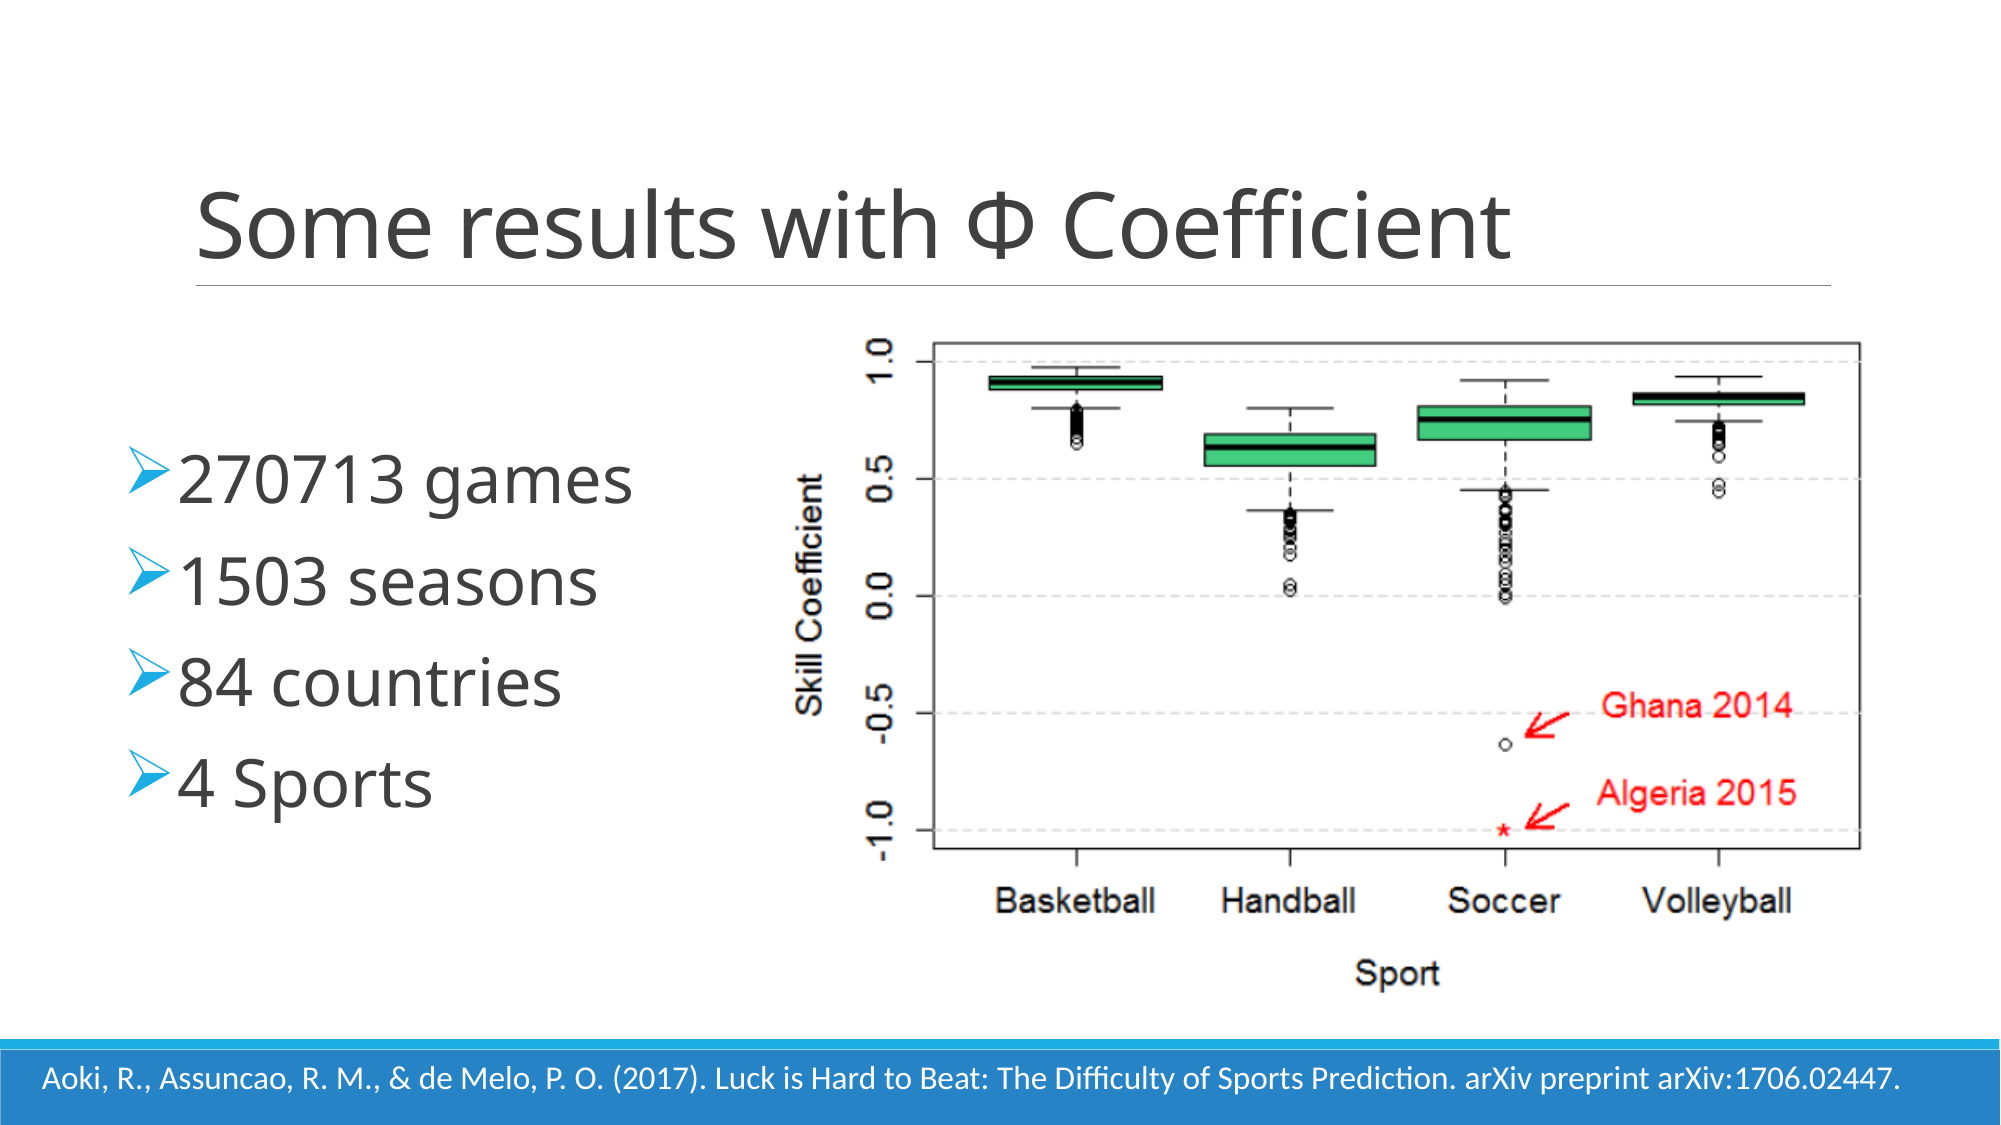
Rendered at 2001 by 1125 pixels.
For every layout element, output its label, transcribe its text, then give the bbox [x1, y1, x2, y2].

text_box [170, 222, 1902, 1006]
text_box Aoki, R., Assuncao, R. M., & de Melo, P. O. (2017). Luck is Hard to Beat: The Difficulty of Sports Prediction. arXiv preprint arXiv:1706.02447. [27, 1049, 2000, 1104]
text_box 270713 games 1503 seasons 84 countries 4 Sports [109, 329, 678, 844]
title Some results with Ф Coefficient [180, 47, 1830, 222]
picture [765, 293, 1963, 1006]
